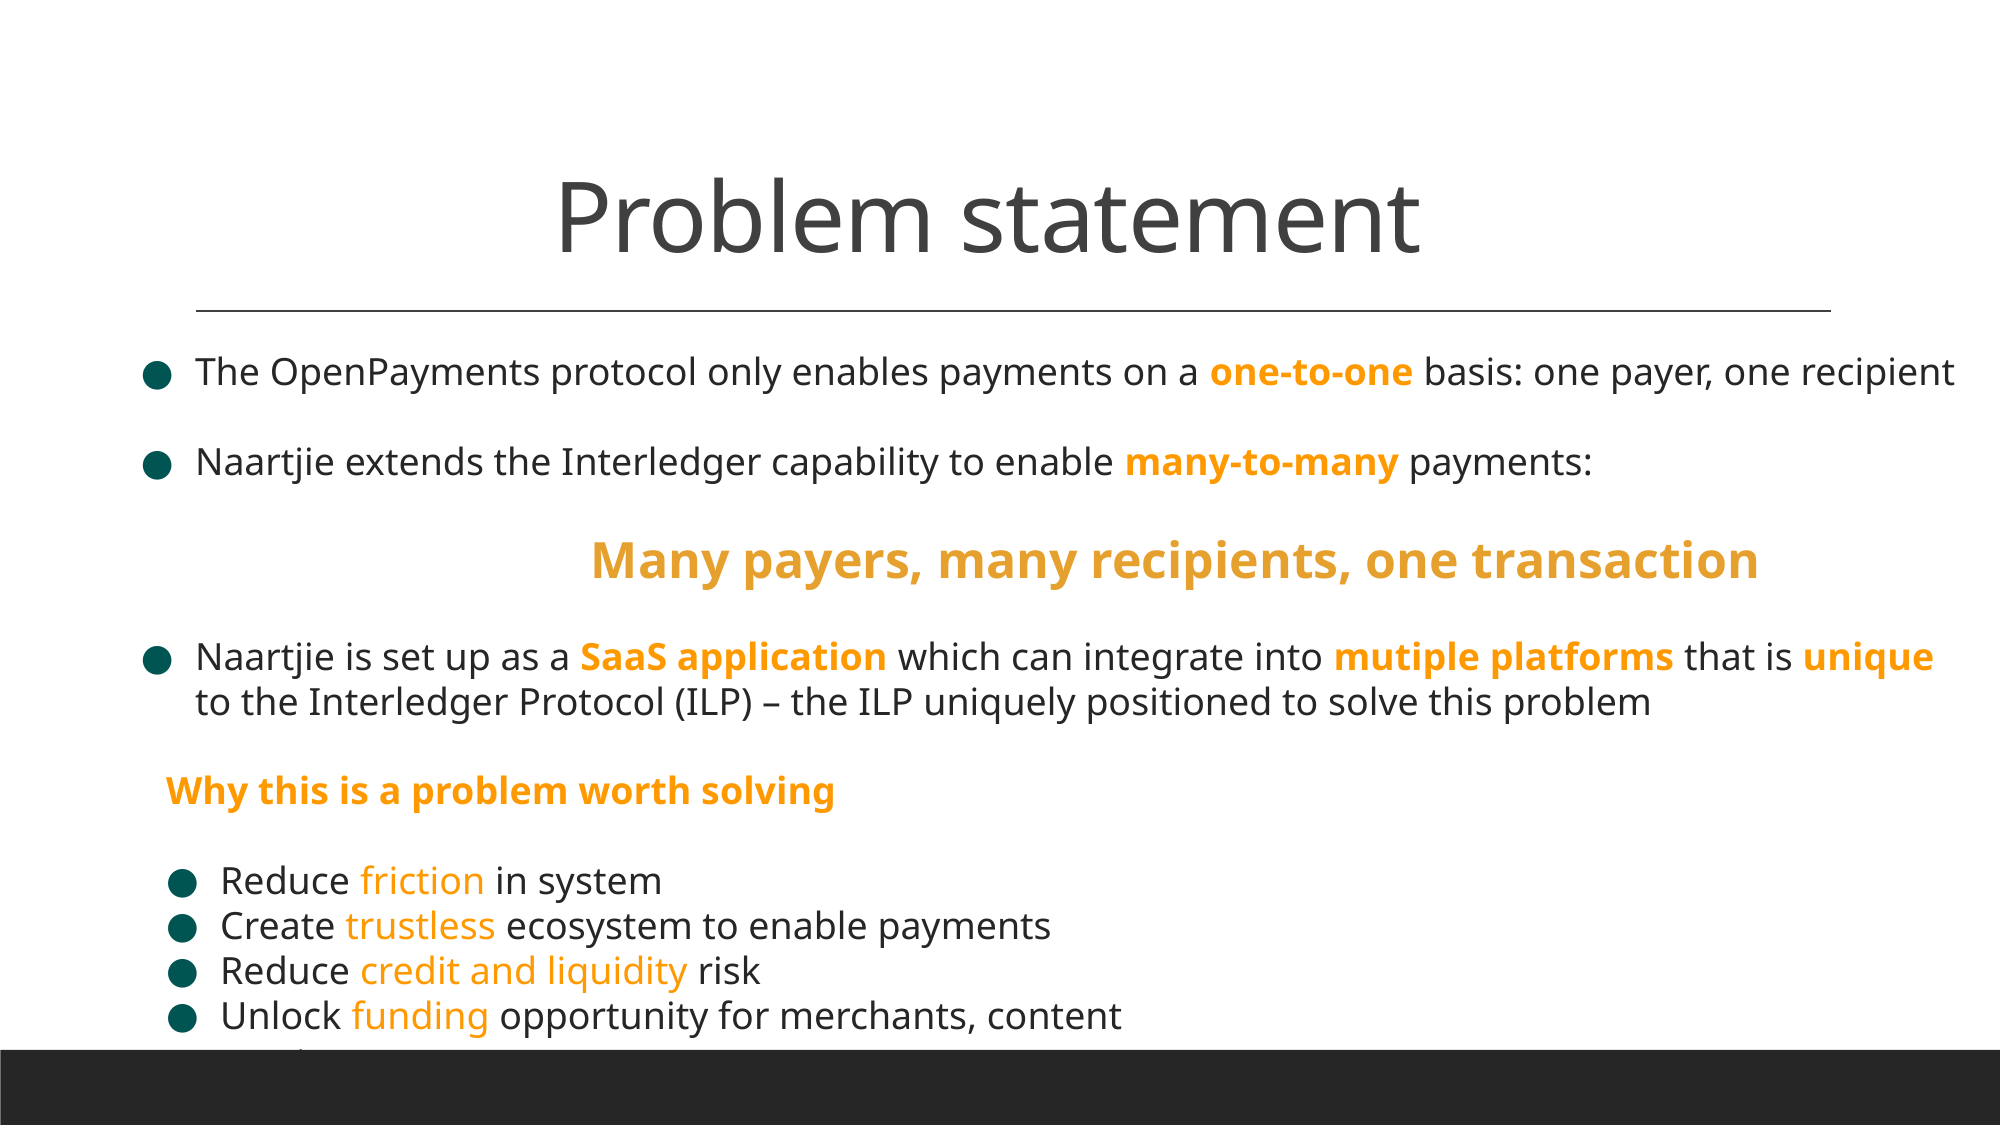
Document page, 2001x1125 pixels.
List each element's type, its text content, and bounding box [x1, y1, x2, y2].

title Problem statement [174, 43, 1825, 282]
text_box Why this is a problem worth solving Reduce friction in system Create trustless ecosystem to enable payments Reduce credit and liquidity risk Unlock funding opportunity for merchants, content creator [130, 759, 1260, 1090]
text_box The OpenPayments protocol only enables payments on a one-to-one basis: one payer, one recipient Naartjie extends the Interledger capability to enable many-to-many payments: Many payers, many recipients, one transaction Naartjie is set up as a SaaS application which can integrate into mutiple platforms that is unique to the Interledger Protocol (ILP) – the ILP uniquely positioned to solve this problem [105, 333, 1987, 523]
